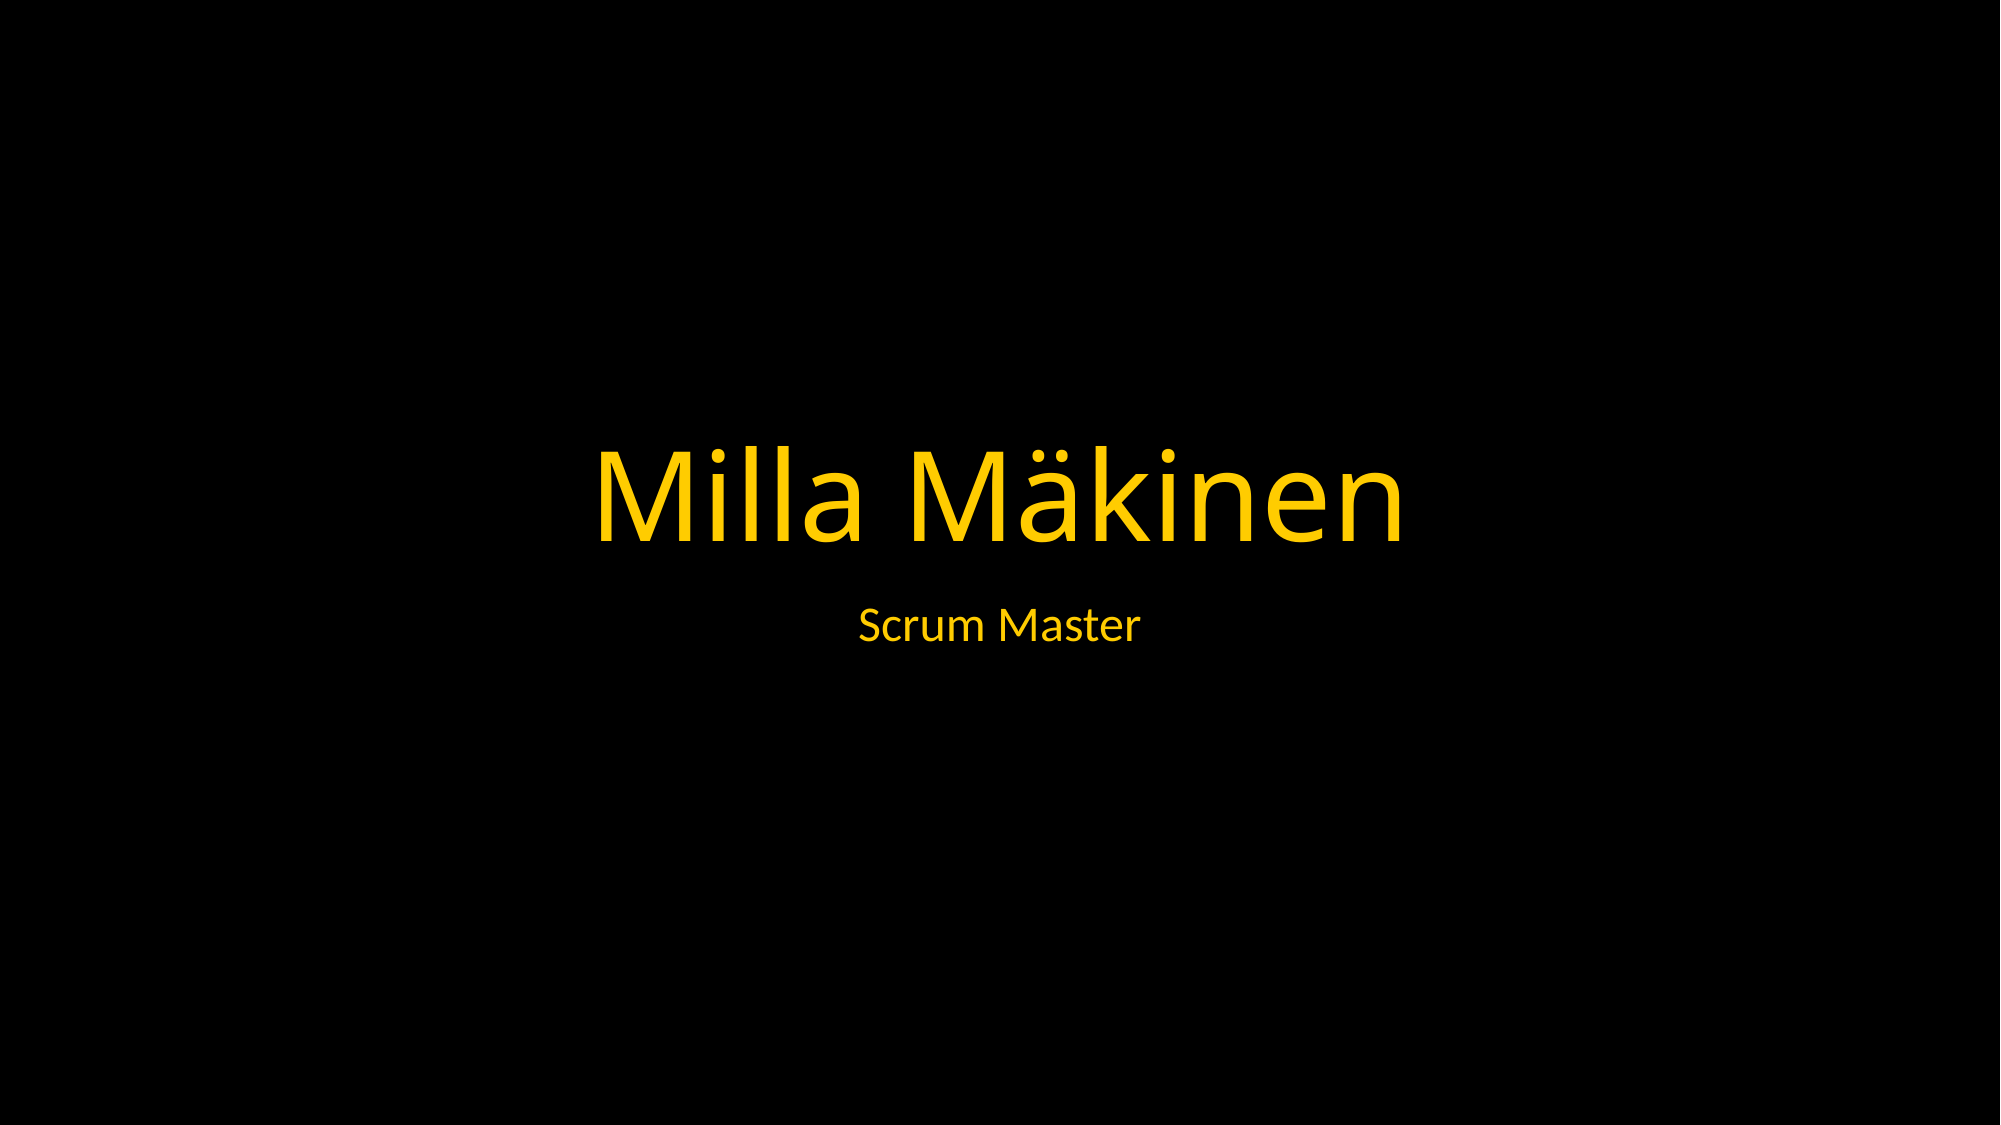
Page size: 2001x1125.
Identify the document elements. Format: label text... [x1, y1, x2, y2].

title Milla Mäkinen [249, 184, 1750, 576]
subtitle Scrum Master [249, 590, 1750, 863]
